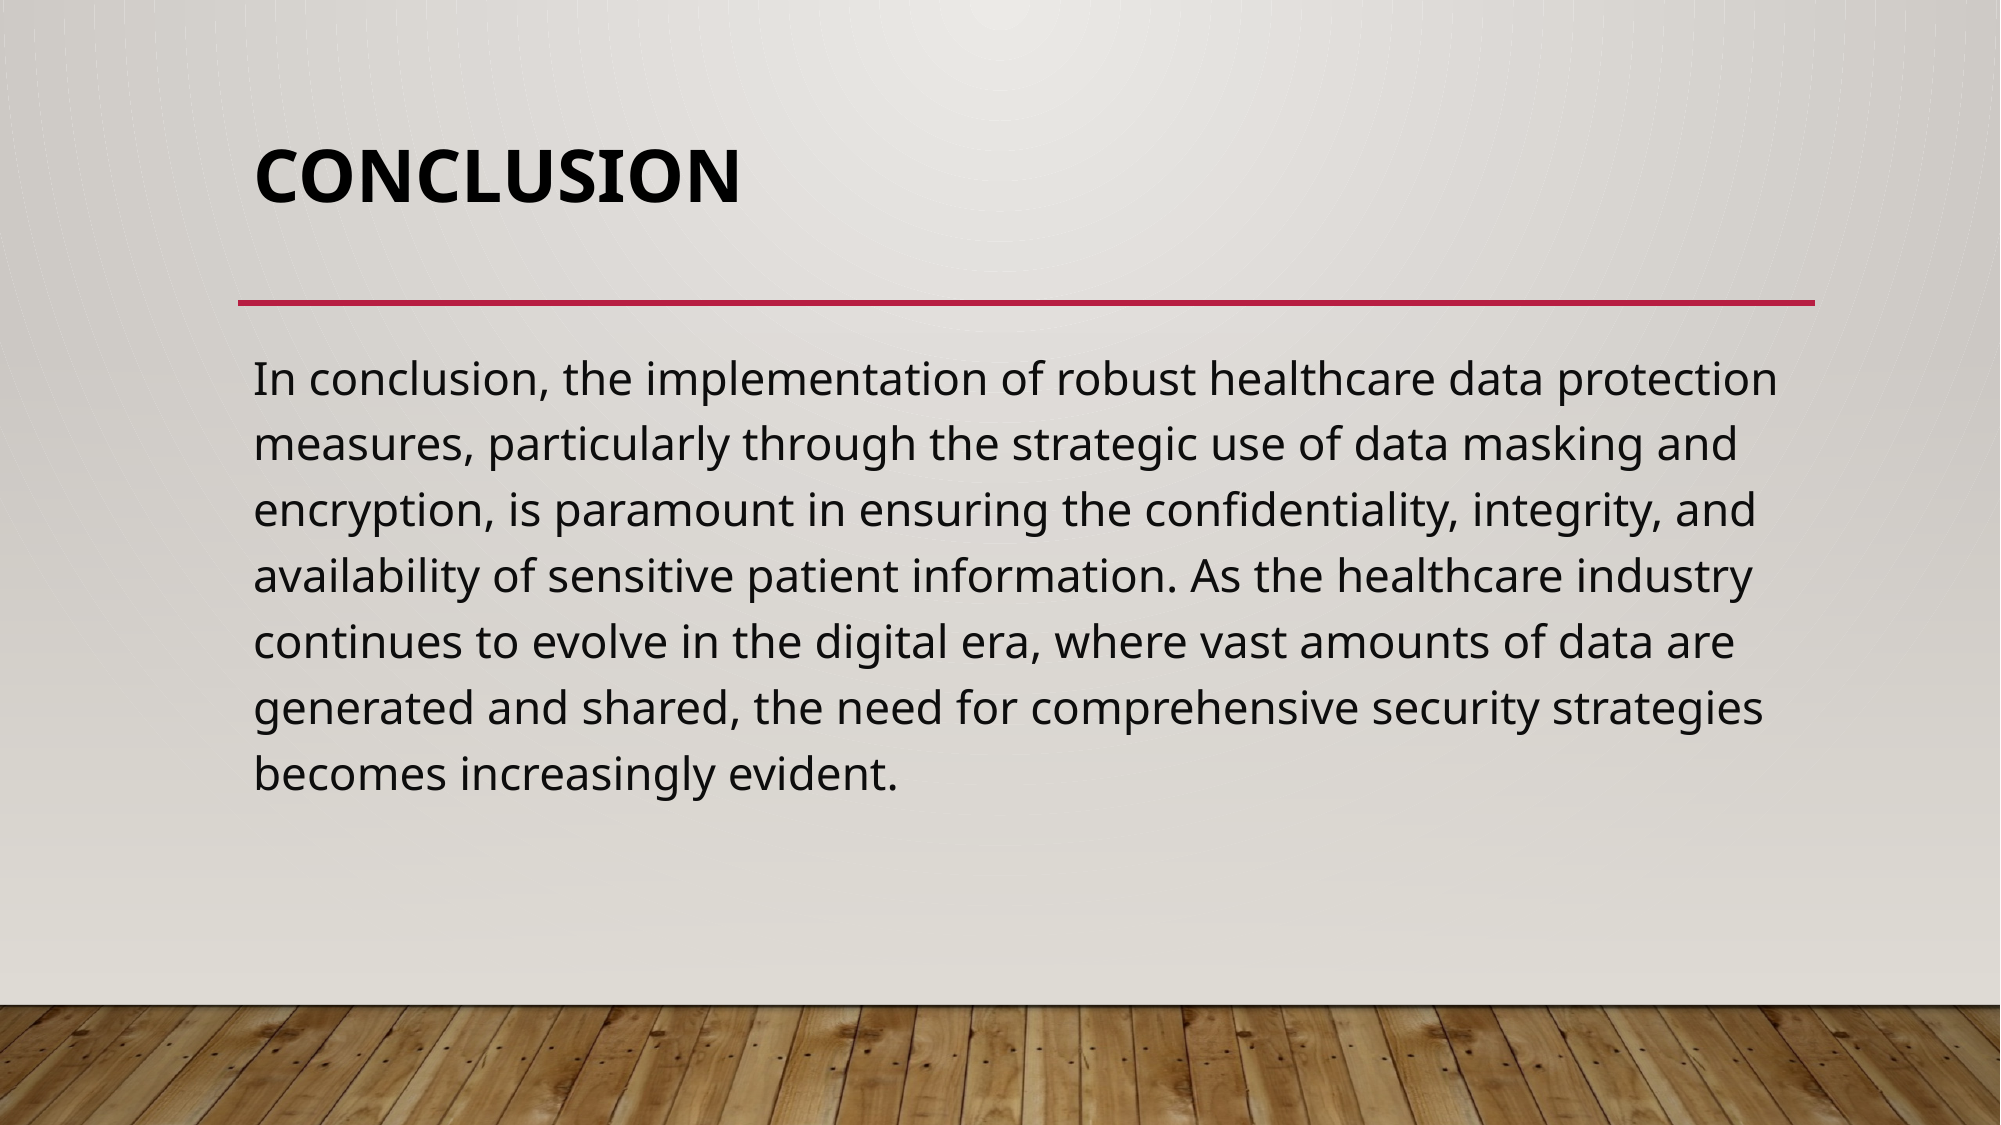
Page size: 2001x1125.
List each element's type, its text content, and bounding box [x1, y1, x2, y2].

title conclusion [238, 131, 1814, 305]
list In conclusion, the implementation of robust healthcare data protection measures, particularly through the strategic use of data masking and encryption, is paramount in ensuring the confidentiality, integrity, and availability of sensitive patient information. As the healthcare industry continues to evolve in the digital era, where vast amounts of data are generated and shared, the need for comprehensive security strategies becomes increasingly evident. [238, 330, 1814, 897]
picture [0, 1005, 2000, 1125]
